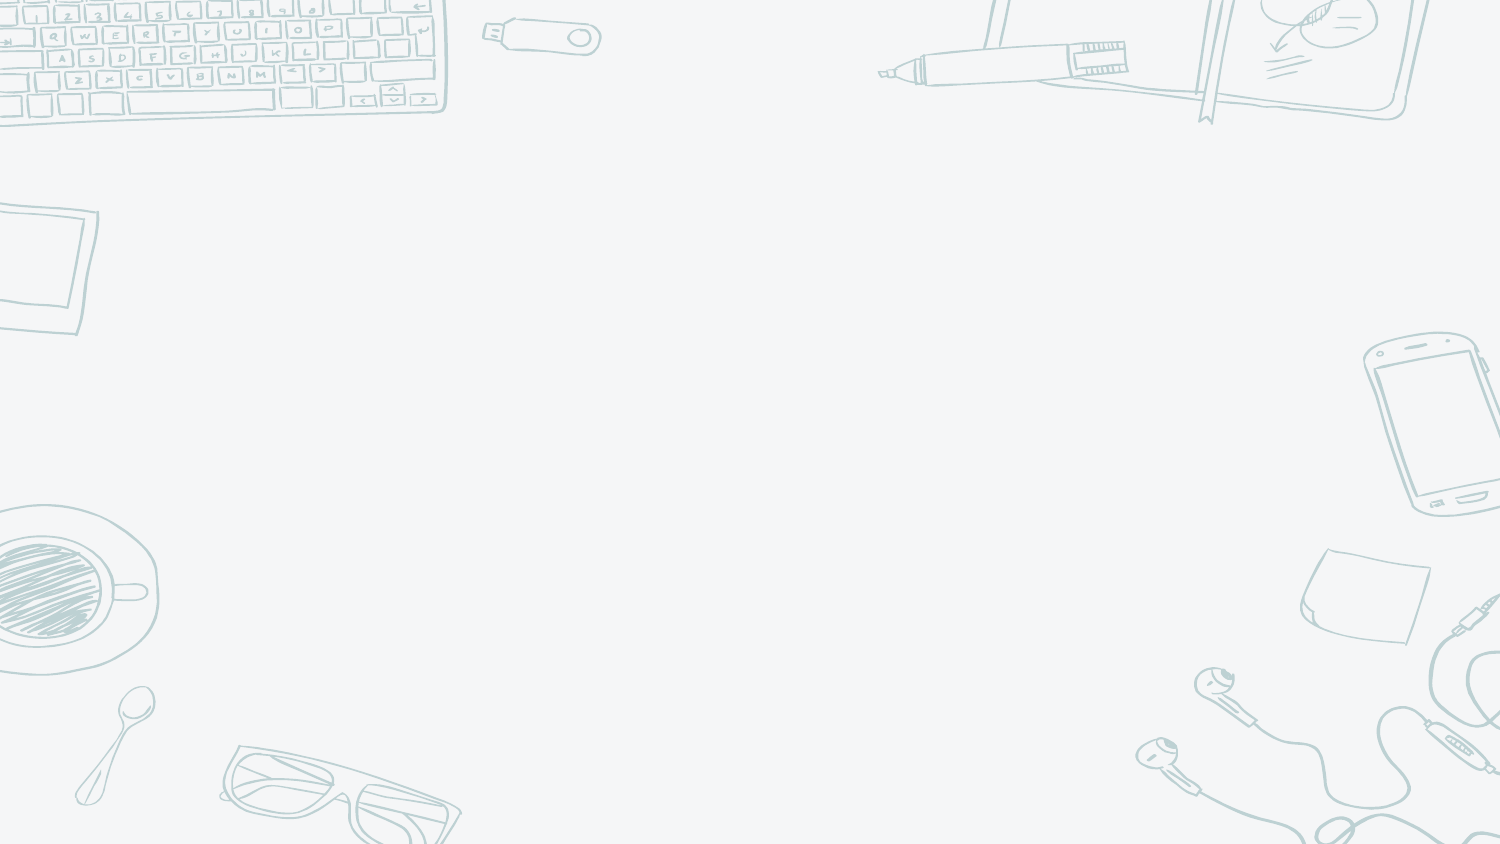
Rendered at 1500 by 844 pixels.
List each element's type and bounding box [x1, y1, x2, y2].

list [185, 215, 1315, 790]
